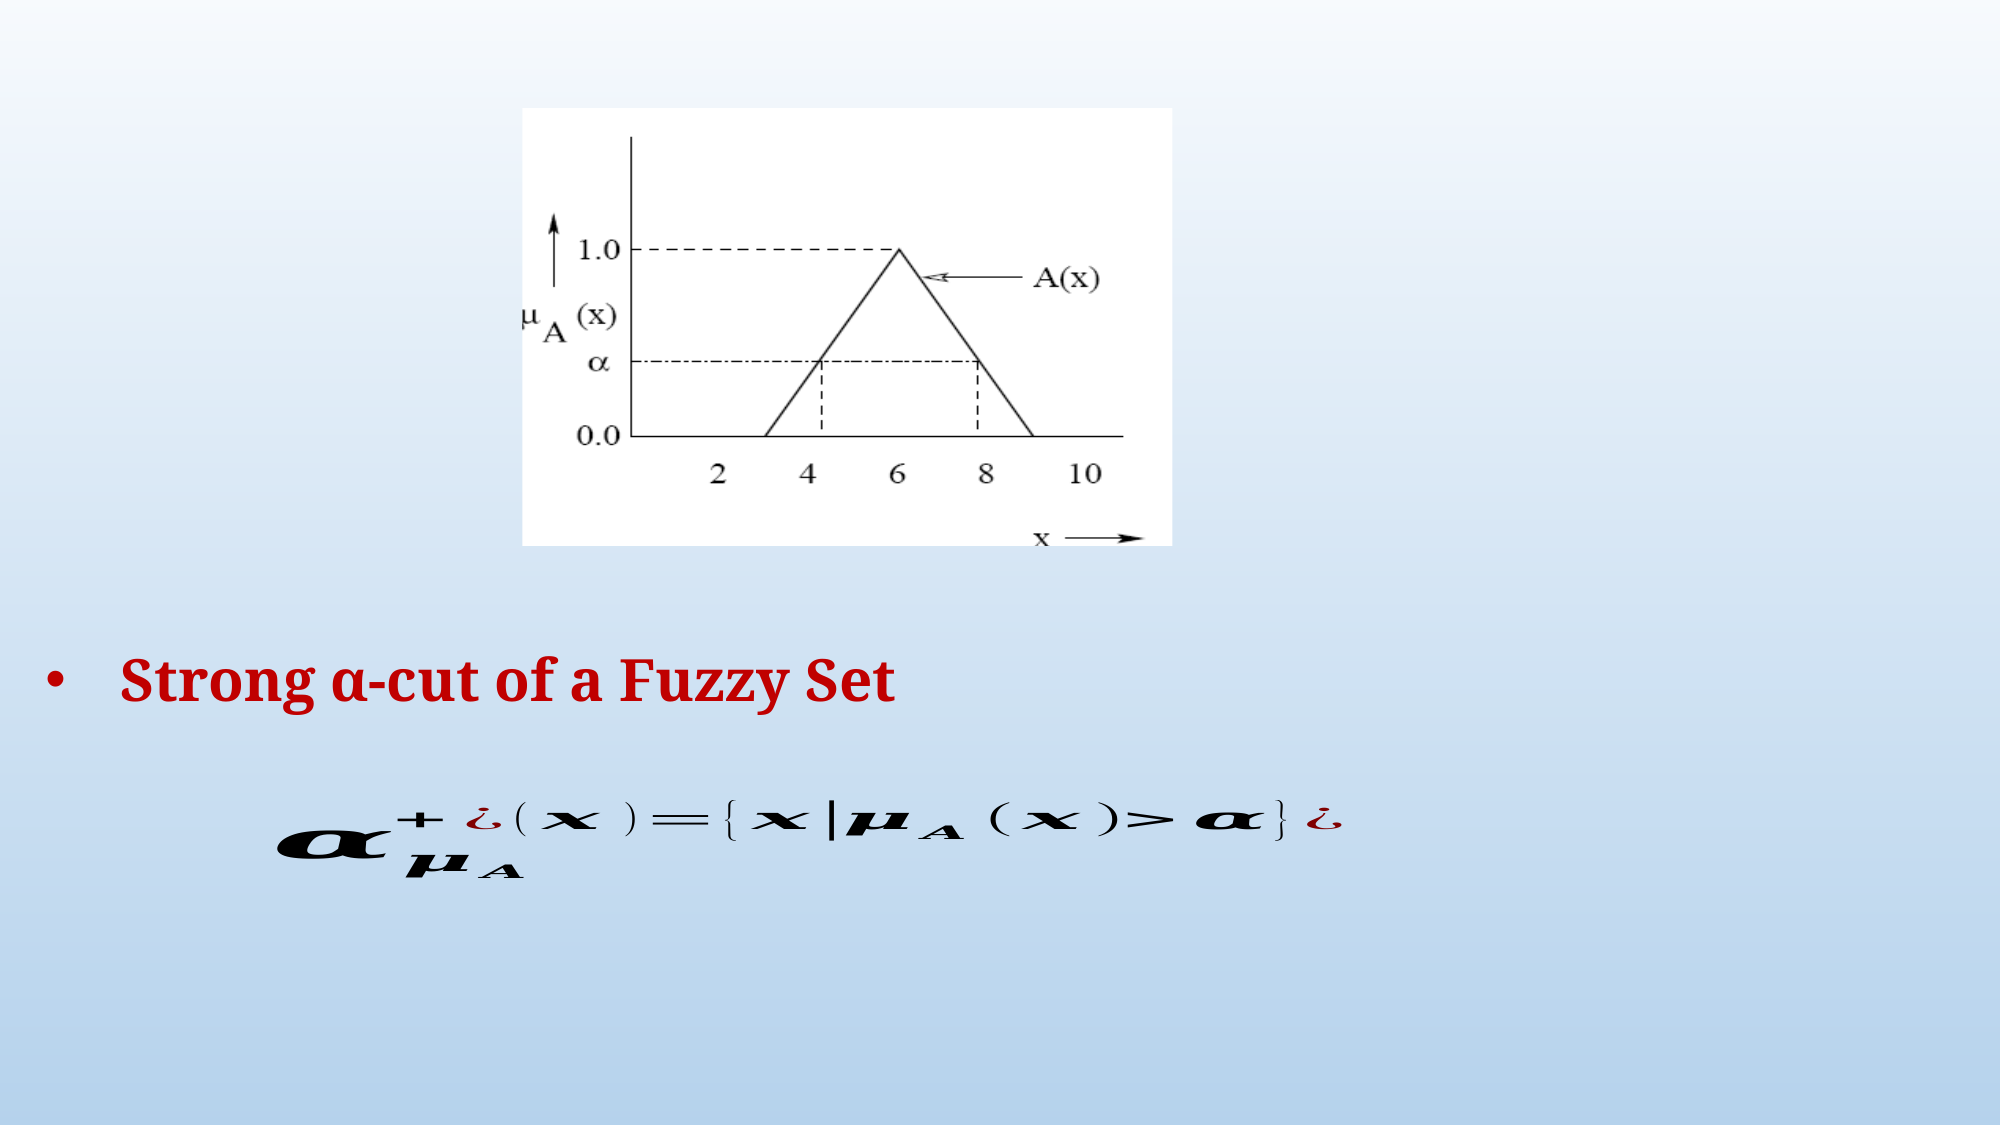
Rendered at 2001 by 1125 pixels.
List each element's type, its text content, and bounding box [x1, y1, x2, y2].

text_box Strong α-cut of a Fuzzy Set [30, 635, 1664, 721]
picture [522, 108, 1173, 546]
